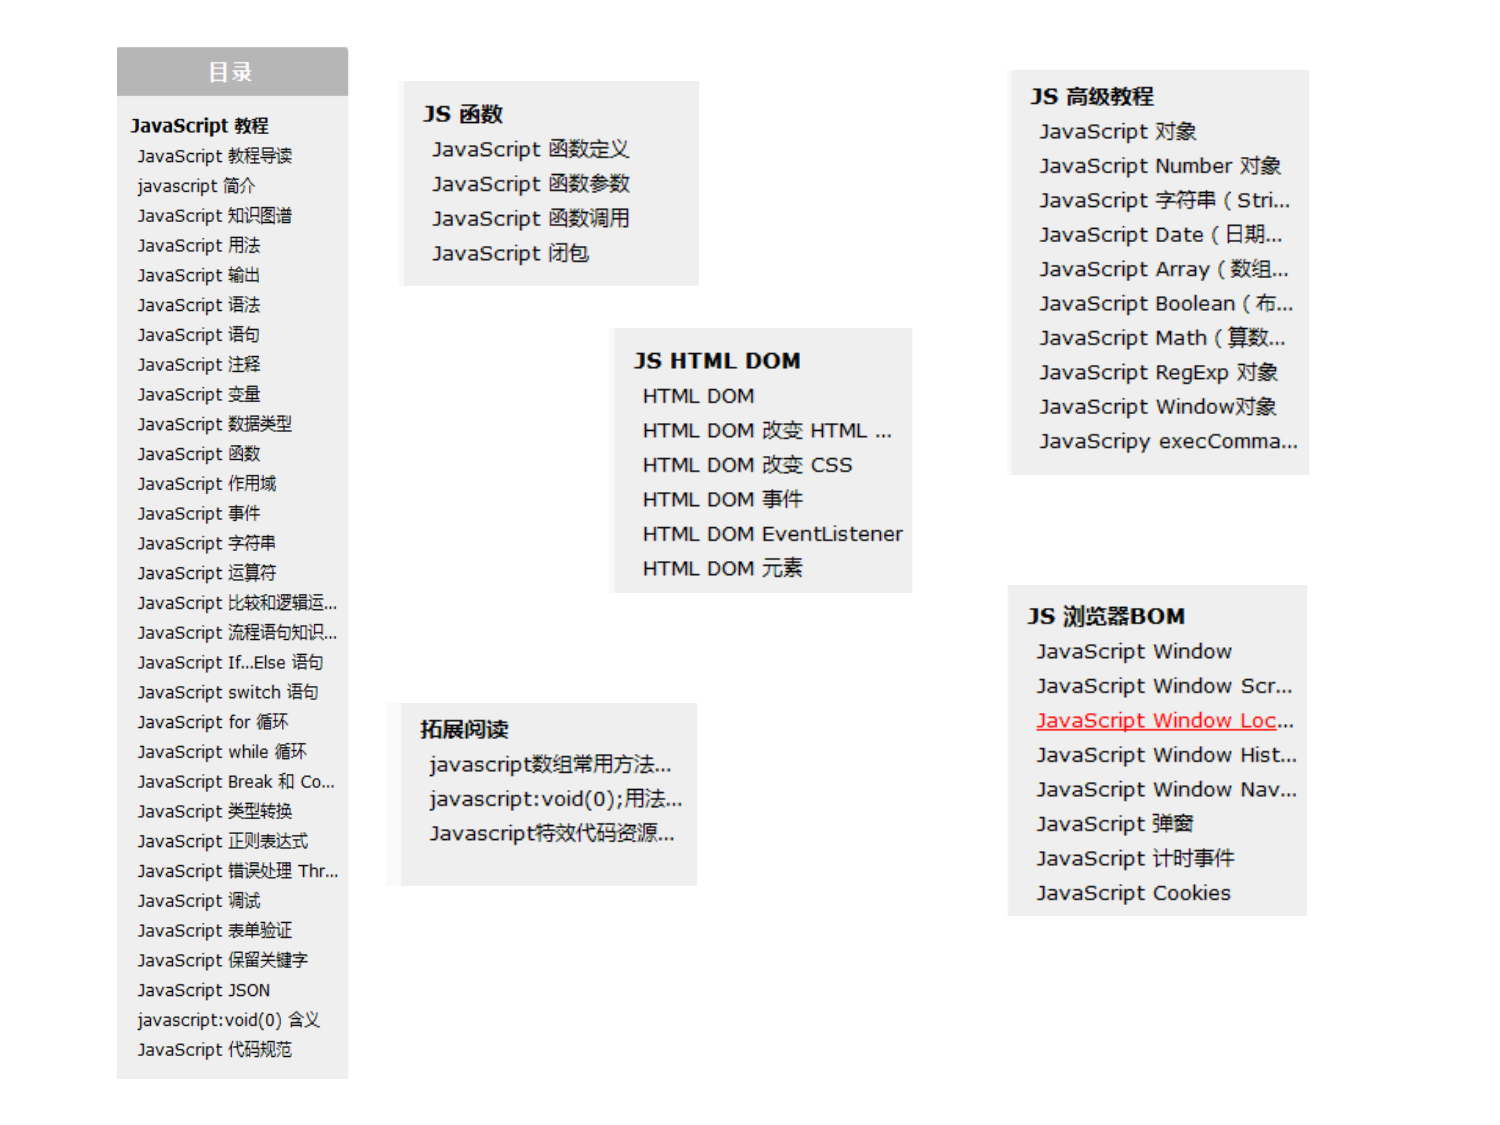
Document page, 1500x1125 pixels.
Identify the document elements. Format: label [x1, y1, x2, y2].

picture [116, 46, 352, 1079]
picture [1007, 70, 1312, 476]
picture [1007, 585, 1307, 916]
picture [609, 327, 919, 593]
picture [386, 702, 697, 887]
picture [398, 81, 699, 286]
